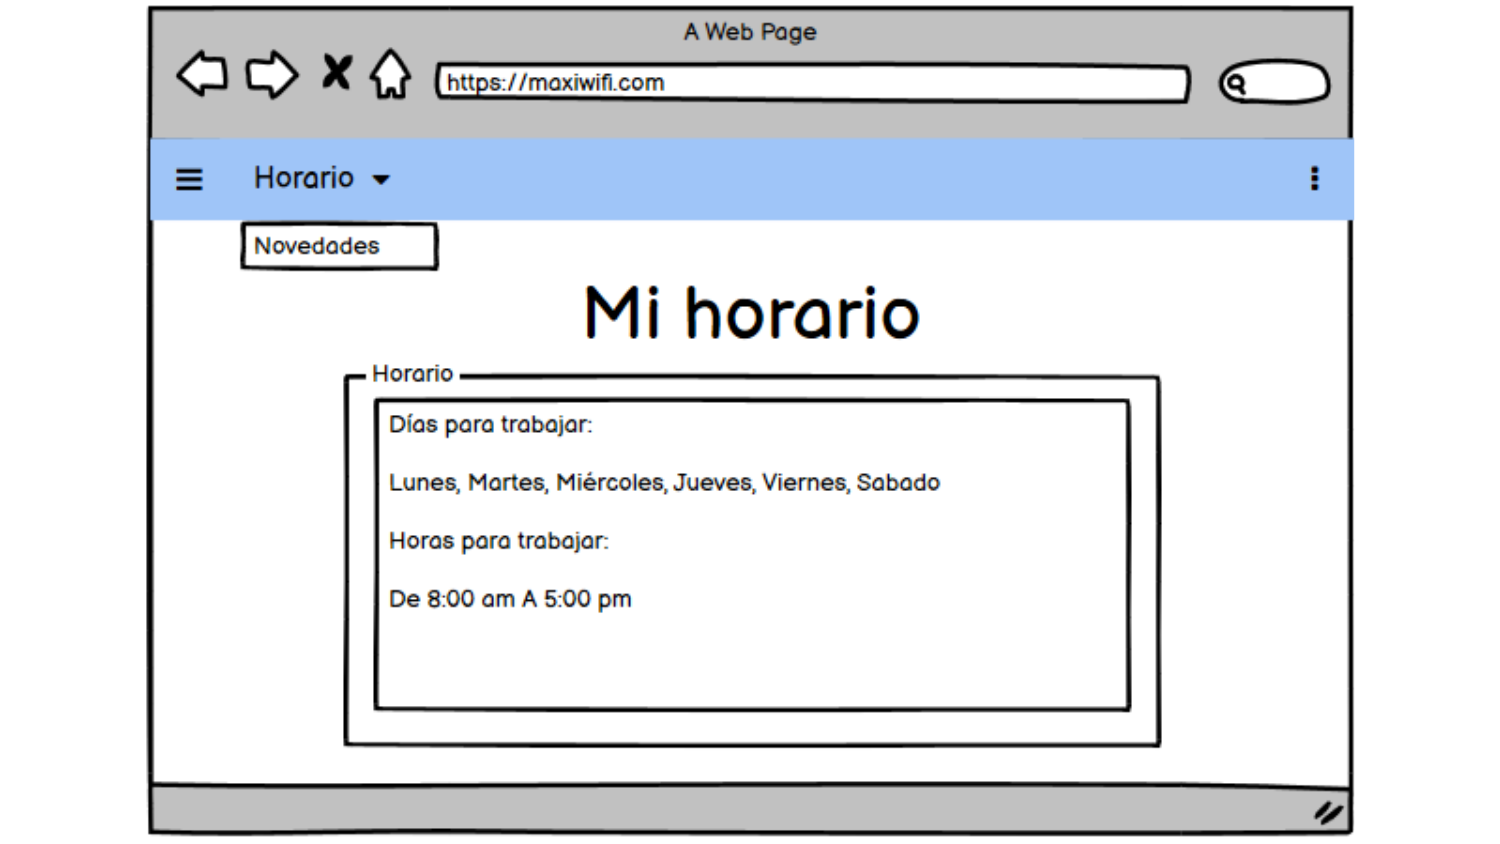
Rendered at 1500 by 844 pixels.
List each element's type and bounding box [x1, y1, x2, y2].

picture [145, 4, 1355, 839]
